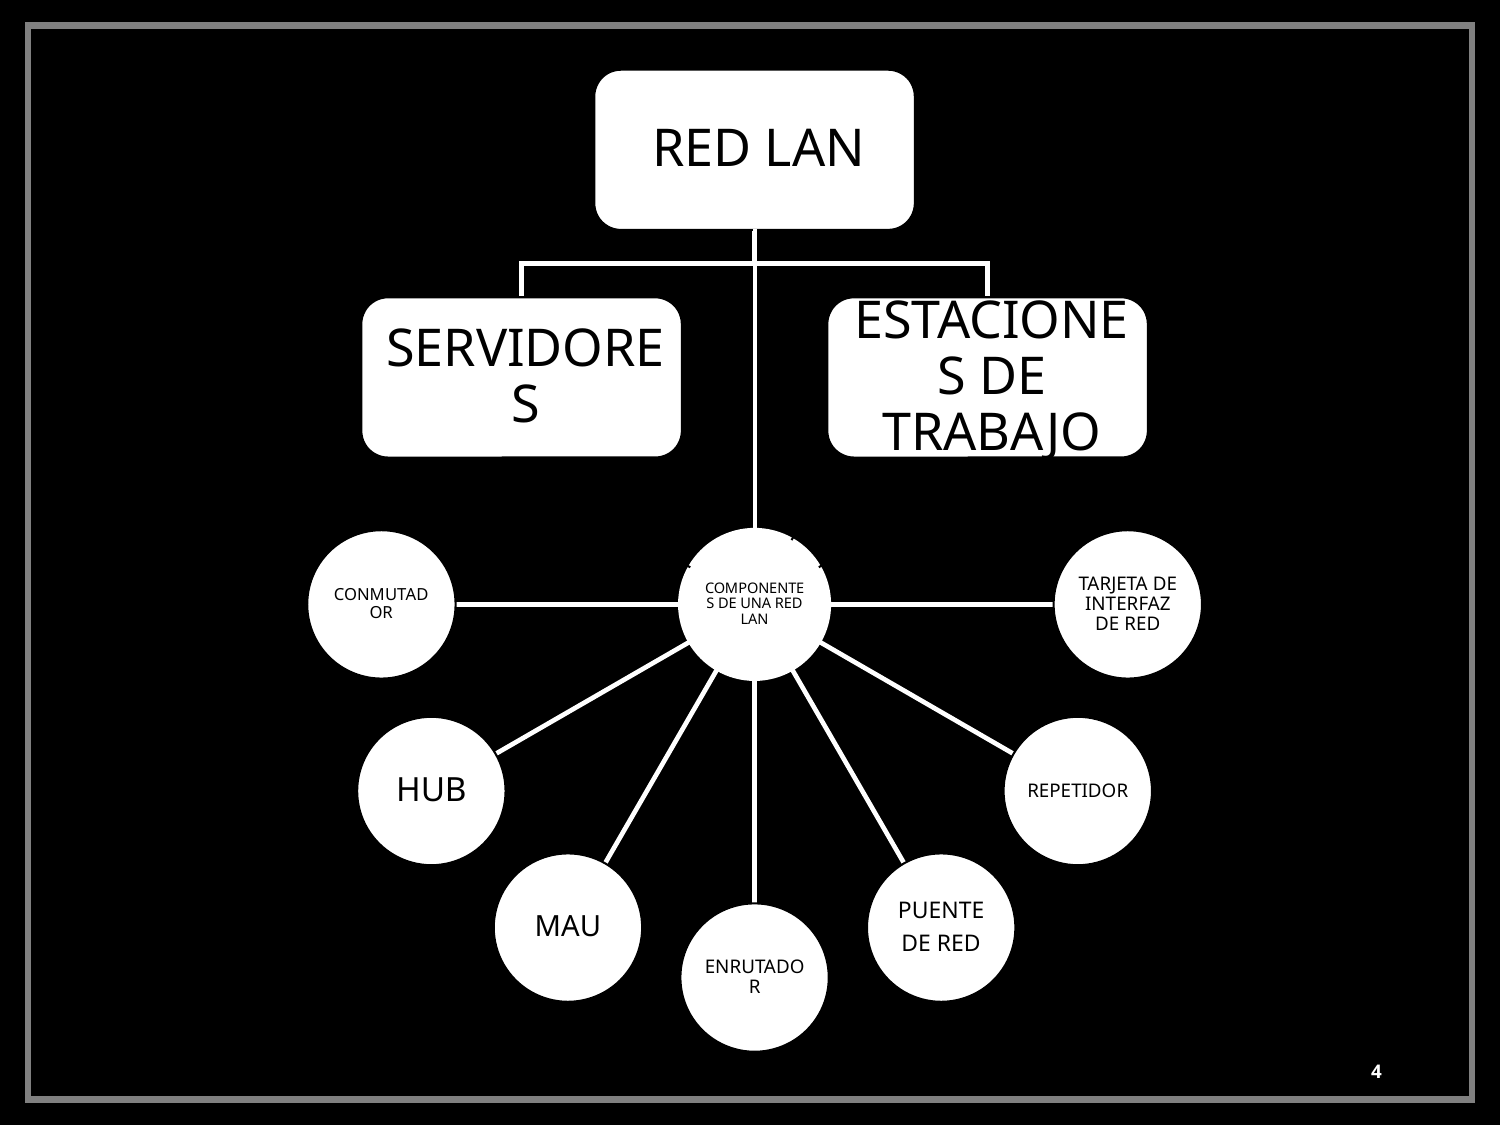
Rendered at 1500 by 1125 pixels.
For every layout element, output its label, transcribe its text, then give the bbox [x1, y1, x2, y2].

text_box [107, 69, 1402, 501]
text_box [130, 501, 1379, 1056]
text_box [27, 24, 1473, 1100]
slide_number 4 [1059, 1042, 1397, 1103]
